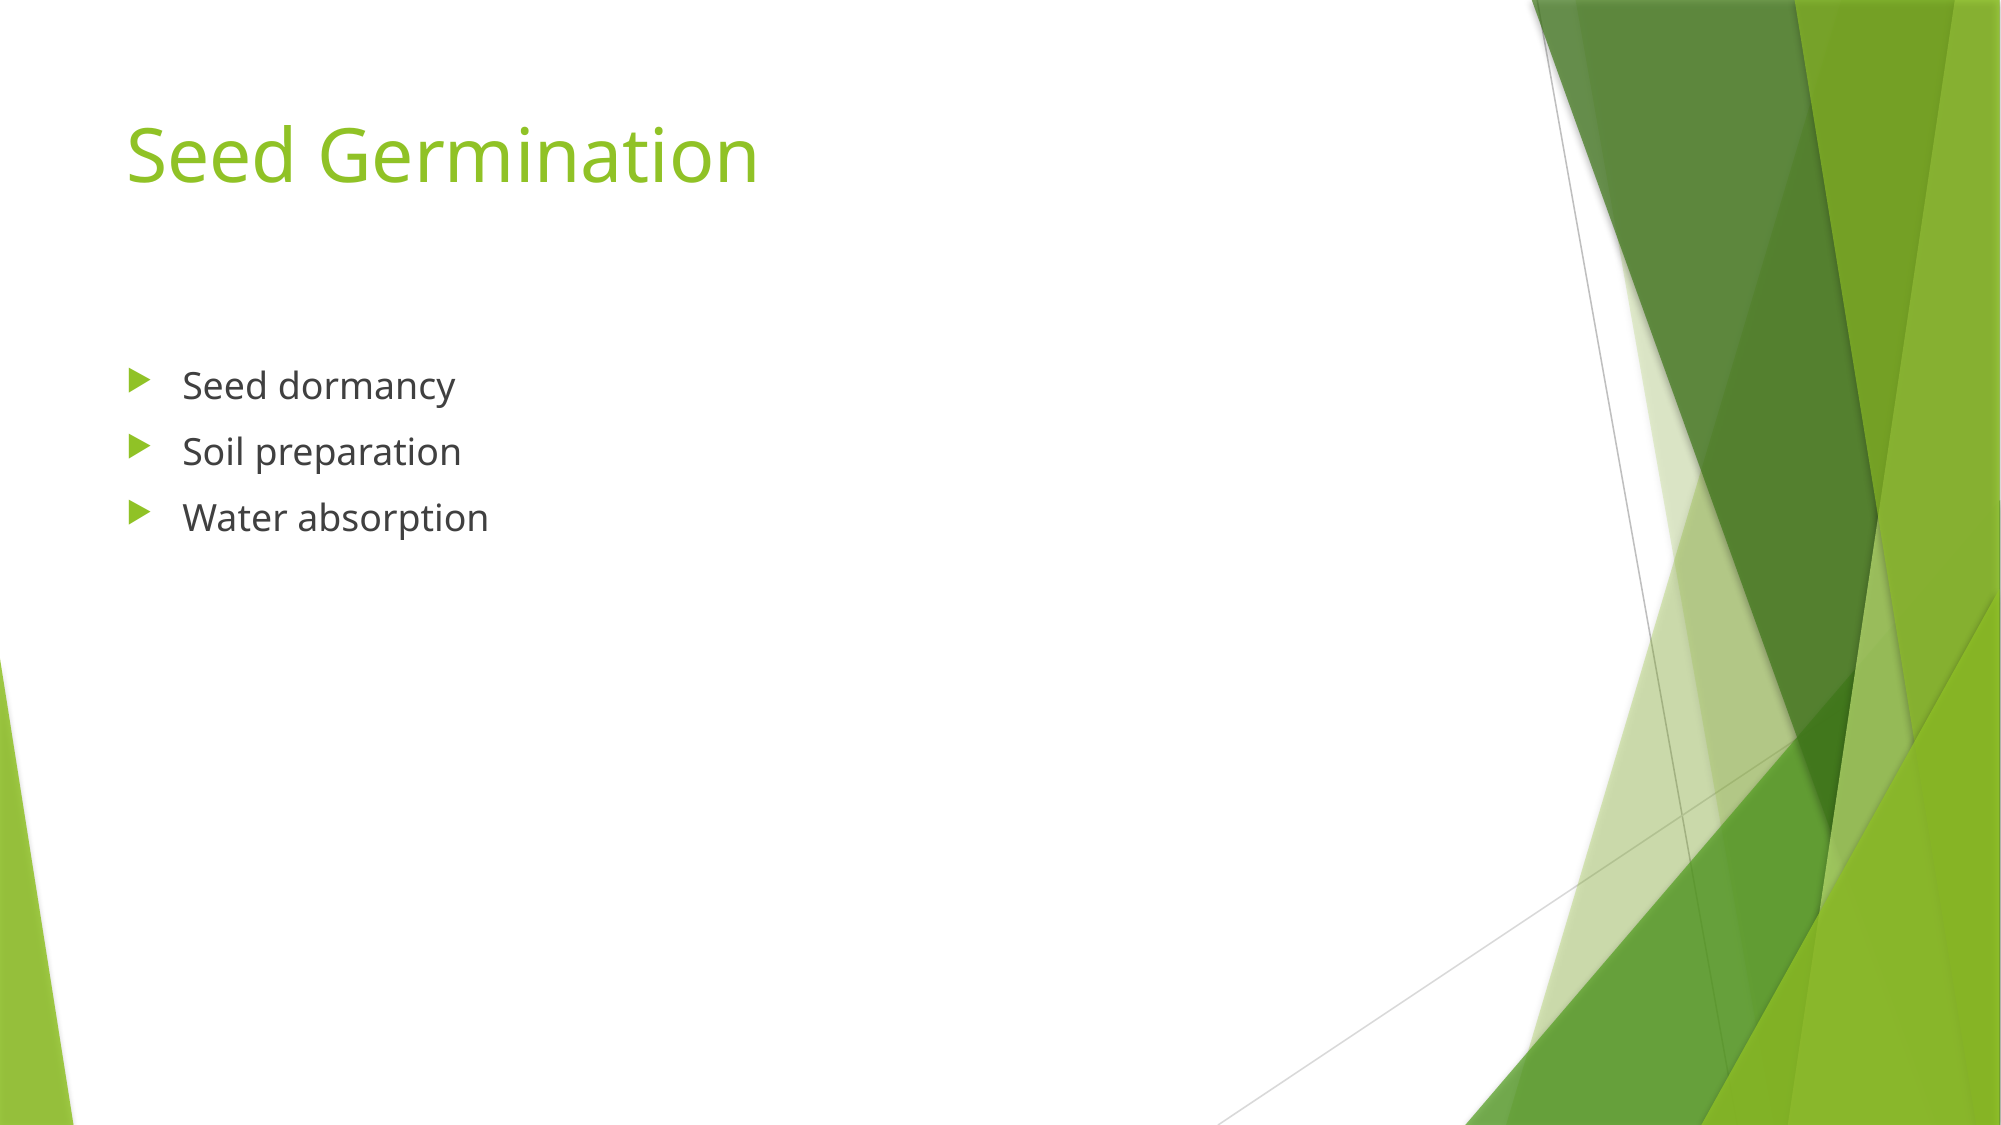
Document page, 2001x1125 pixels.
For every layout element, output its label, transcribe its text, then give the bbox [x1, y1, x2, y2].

list Seed dormancy Soil preparation Water absorption [111, 354, 1522, 992]
title Seed Germination [111, 99, 1522, 317]
